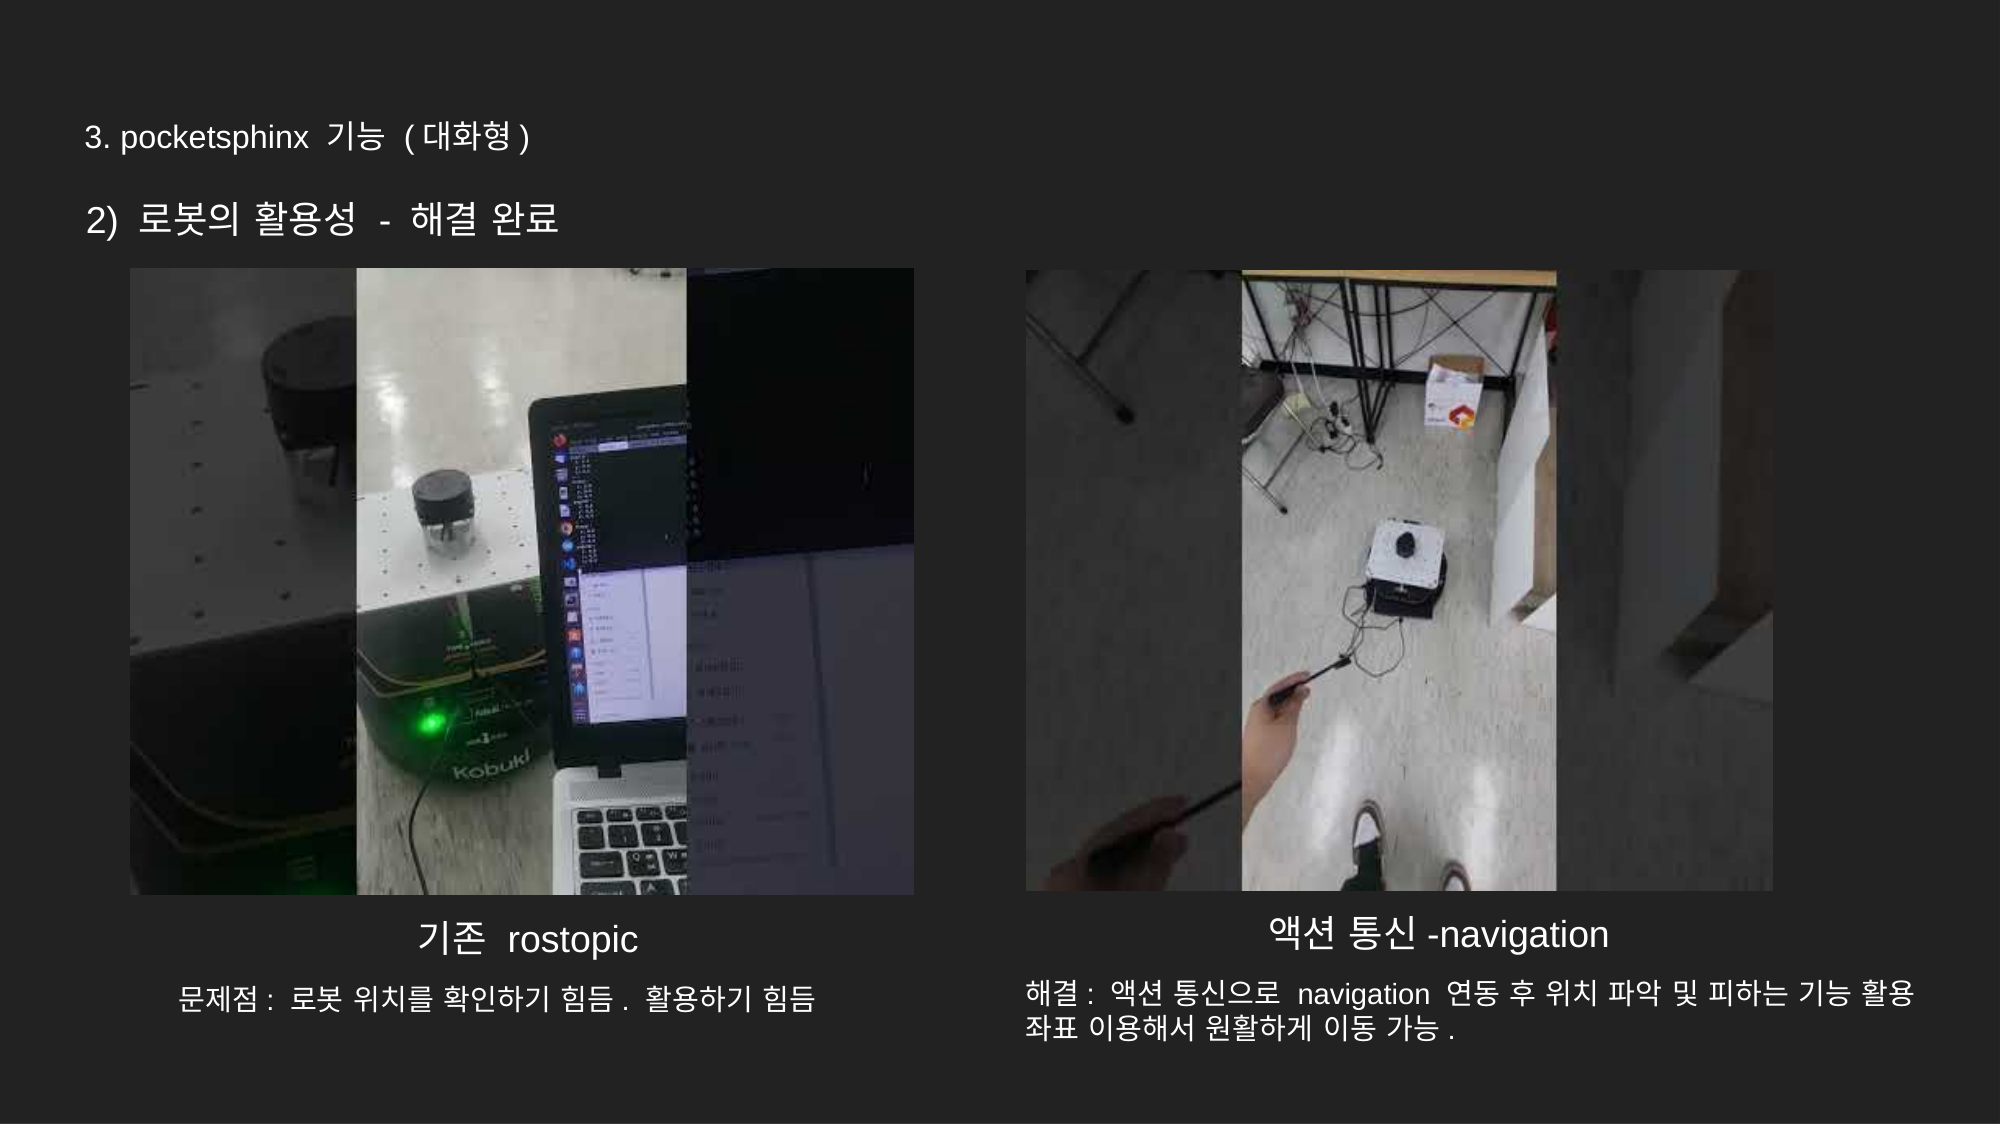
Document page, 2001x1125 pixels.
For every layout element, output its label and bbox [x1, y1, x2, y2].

text_box [128, 267, 915, 897]
picture [0, 0, 2000, 1125]
text_box [1025, 269, 1774, 892]
